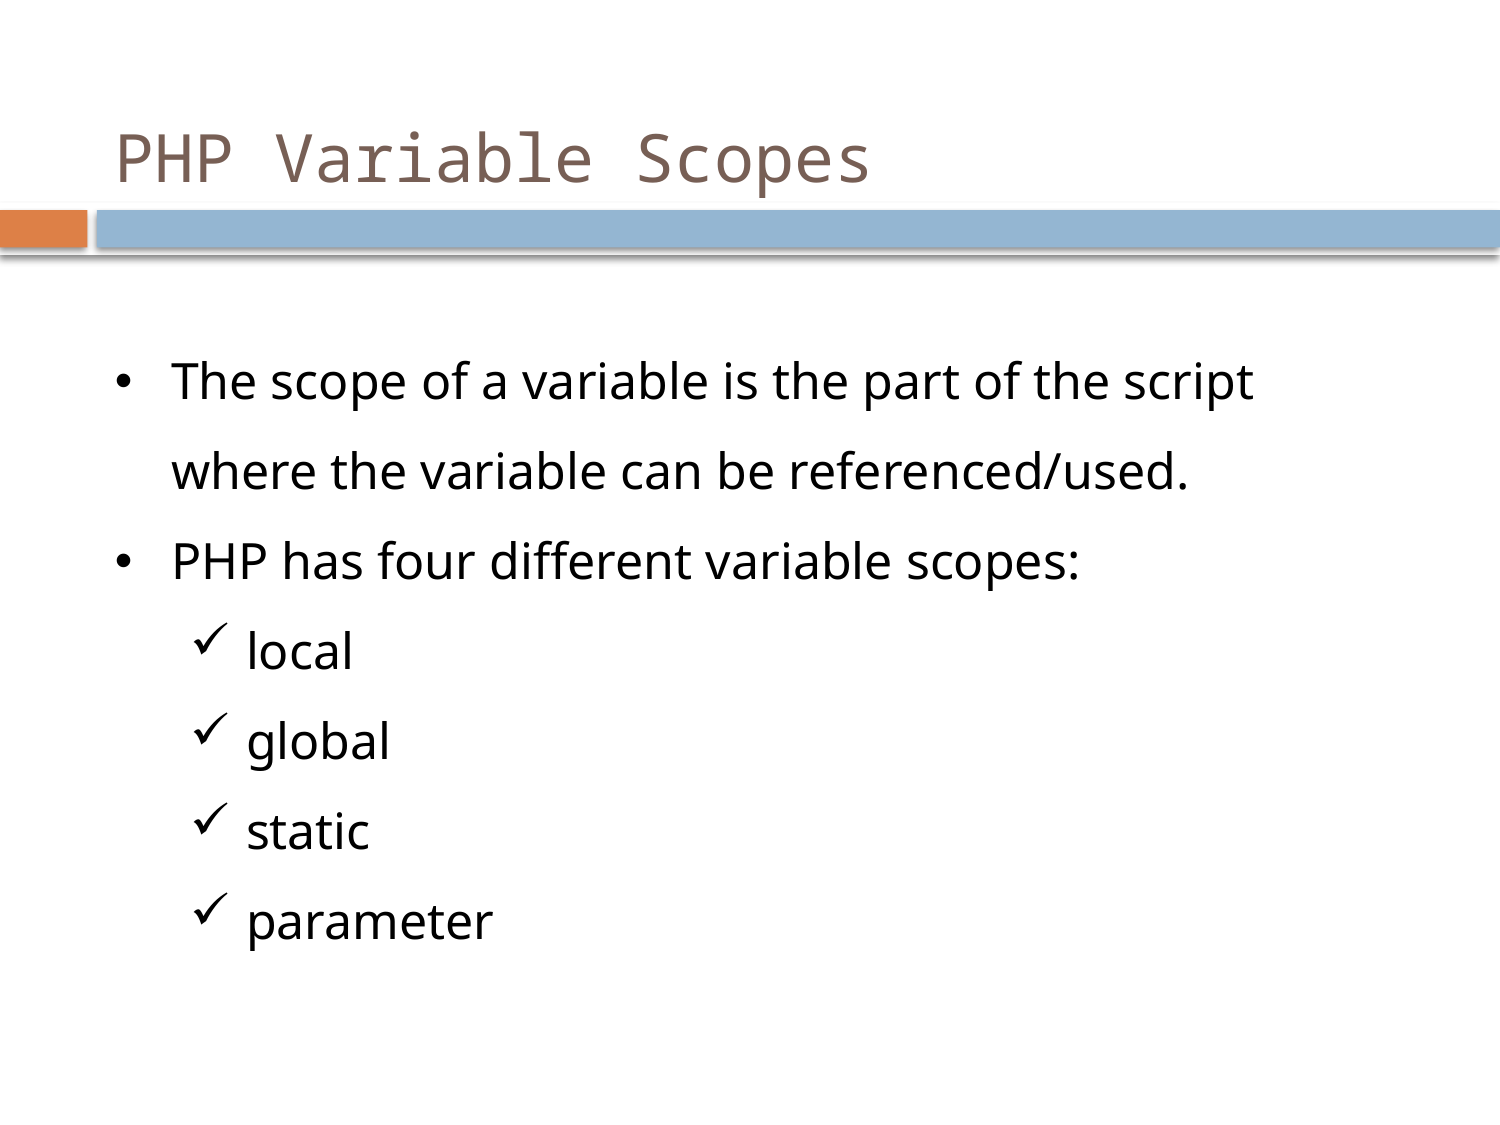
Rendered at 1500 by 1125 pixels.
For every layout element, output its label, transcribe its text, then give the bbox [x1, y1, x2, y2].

text_box The scope of a variable is the part of the script where the variable can be referenced/used. PHP has four different variable scopes: local global static parameter [99, 312, 1425, 958]
title PHP Variable Scopes [99, 62, 1450, 250]
